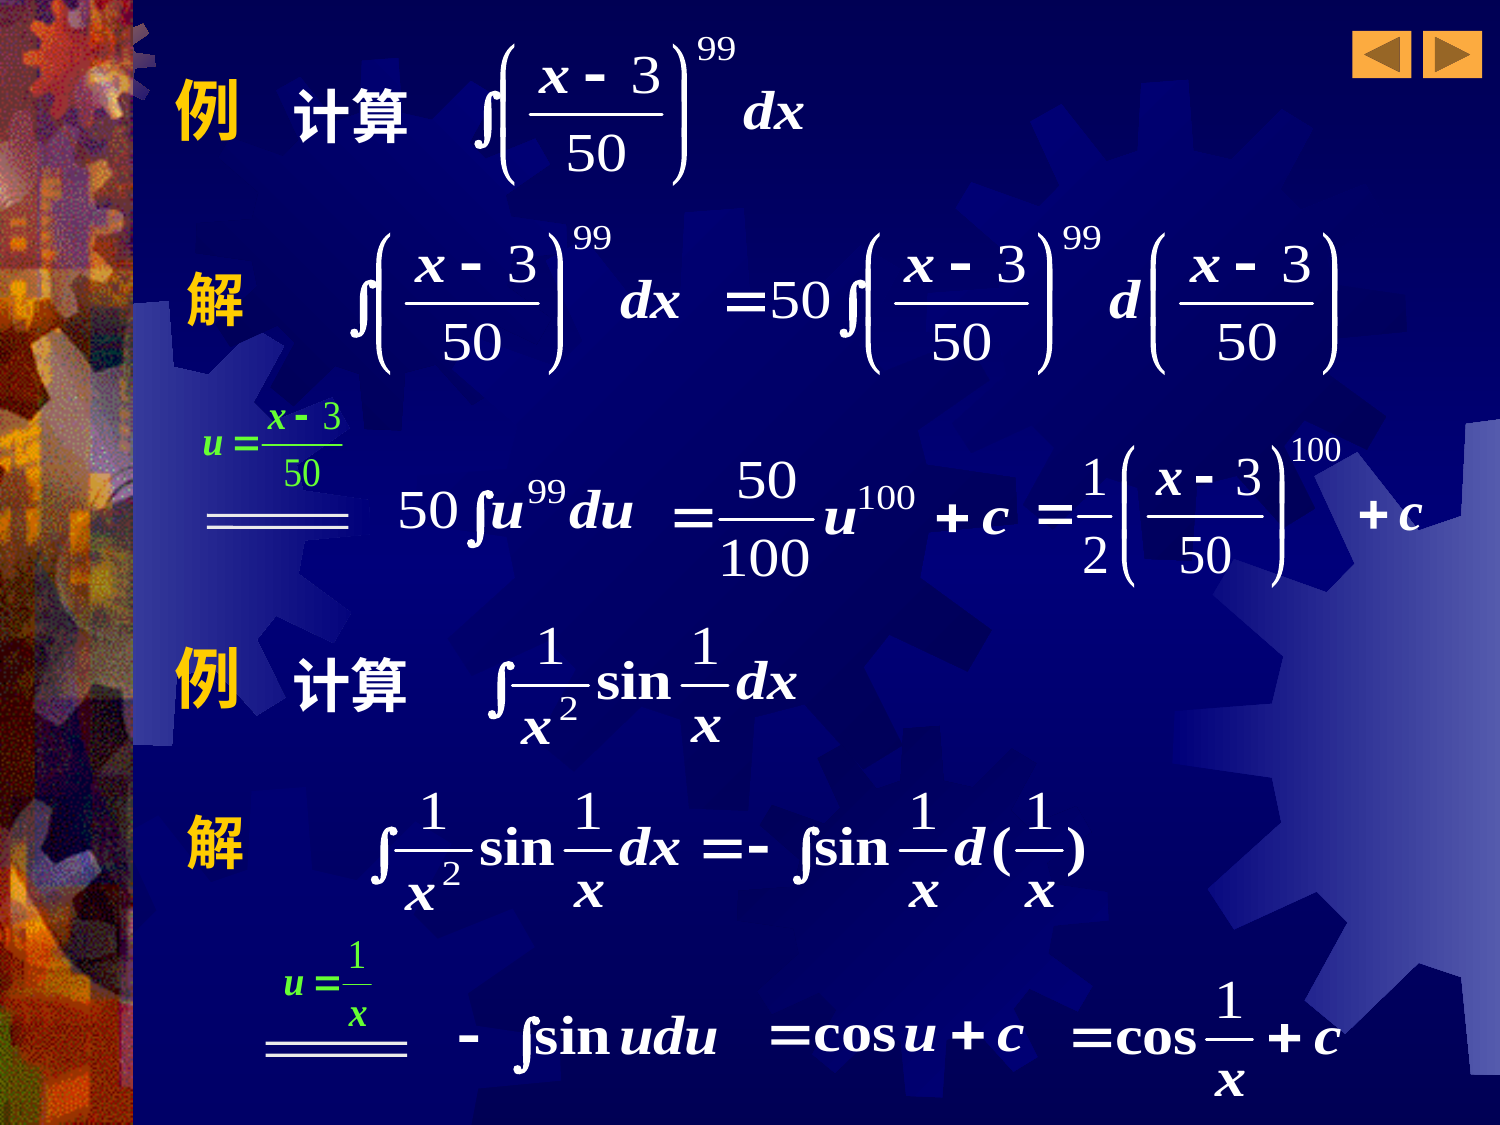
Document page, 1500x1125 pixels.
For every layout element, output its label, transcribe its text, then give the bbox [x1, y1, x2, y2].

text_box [371, 463, 649, 559]
text_box 解 [171, 798, 260, 884]
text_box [1009, 420, 1438, 596]
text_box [315, 207, 1355, 384]
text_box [159, 18, 819, 195]
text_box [336, 774, 1100, 926]
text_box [265, 928, 408, 1056]
text_box 解 [171, 255, 260, 341]
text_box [1056, 963, 1356, 1110]
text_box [430, 999, 731, 1085]
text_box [196, 388, 350, 528]
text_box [658, 444, 1026, 590]
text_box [159, 609, 816, 760]
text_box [738, 1011, 1038, 1077]
text_box [1423, 30, 1483, 79]
text_box [1352, 30, 1412, 79]
picture [0, 0, 133, 1125]
